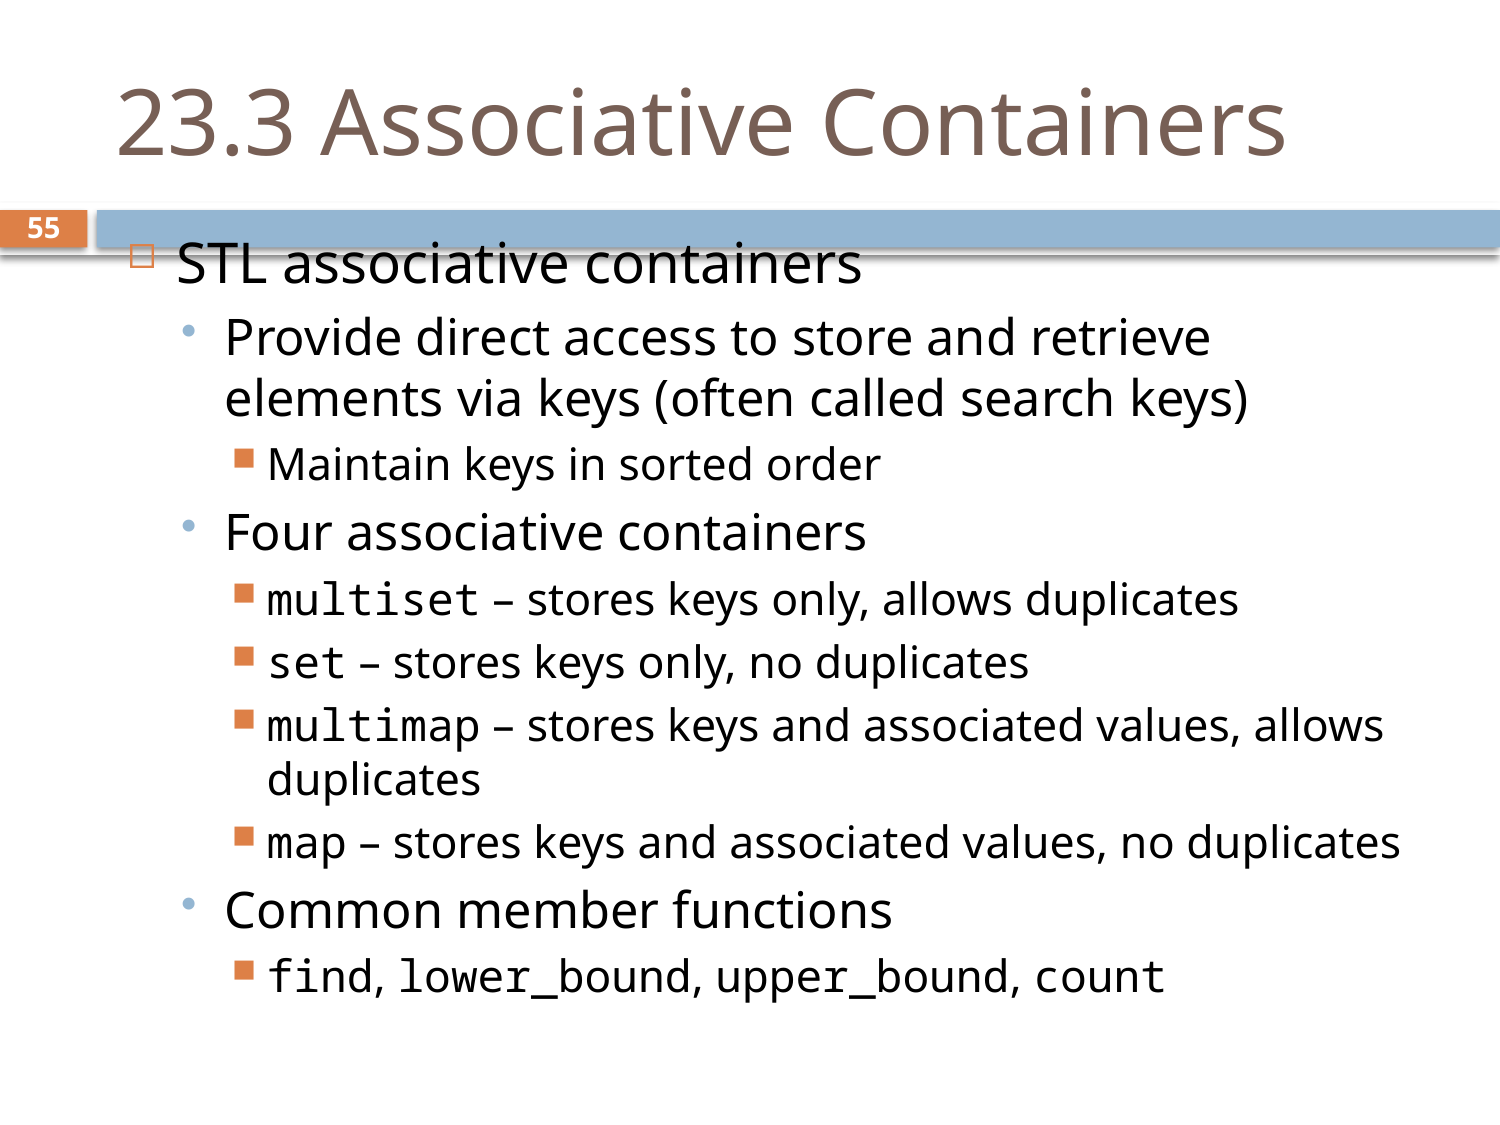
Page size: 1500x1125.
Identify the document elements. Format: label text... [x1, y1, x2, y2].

list STL associative containers Provide direct access to store and retrieve elements via keys (often called search keys) Maintain keys in sorted order Four associative containers multiset – stores keys only, allows duplicates set – stores keys only, no duplicates multimap – stores keys and associated values, allows duplicates map – stores keys and associated values, no duplicates Common member functions find, lower_bound, upper_bound, count [112, 220, 1425, 1050]
title 23.3 Associative Containers [100, 37, 1438, 200]
slide_number 55 [0, 208, 88, 249]
